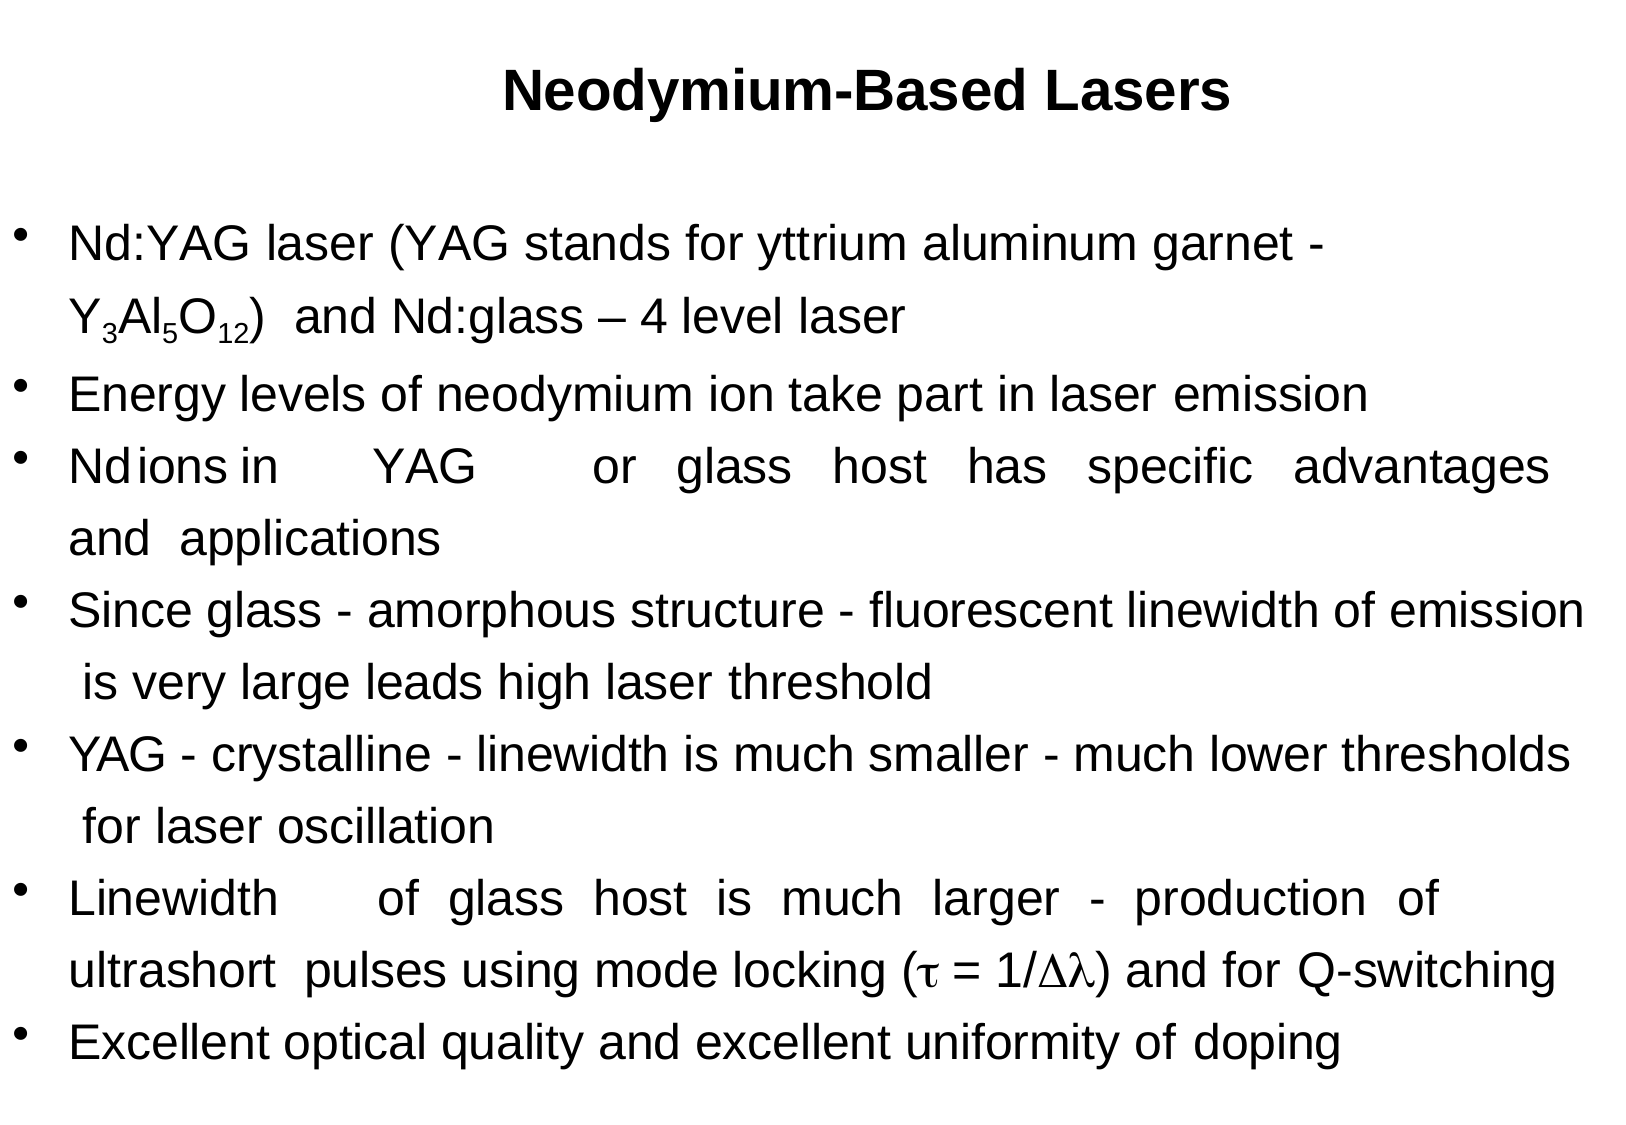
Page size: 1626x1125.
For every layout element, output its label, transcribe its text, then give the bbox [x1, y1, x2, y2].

title Neodymium-Based Lasers [500, 0, 1238, 182]
text_box Nd:YAG laser (YAG stands for yttrium aluminum garnet - Y3Al5O12) and Nd:glass – 4 level laser Energy levels of neodymium ion take part in laser emission Nd ions in YAG or glass host has specific advantages and applications Since glass - amorphous structure - fluorescent linewidth of emission is very large leads high laser threshold YAG - crystalline - linewidth is much smaller - much lower thresholds for laser oscillation Linewidth of glass host is much larger - production of ultrashort pulses using mode locking ( = 1/) and for Q-switching Excellent optical quality and excellent uniformity of doping [0, 196, 1616, 1070]
